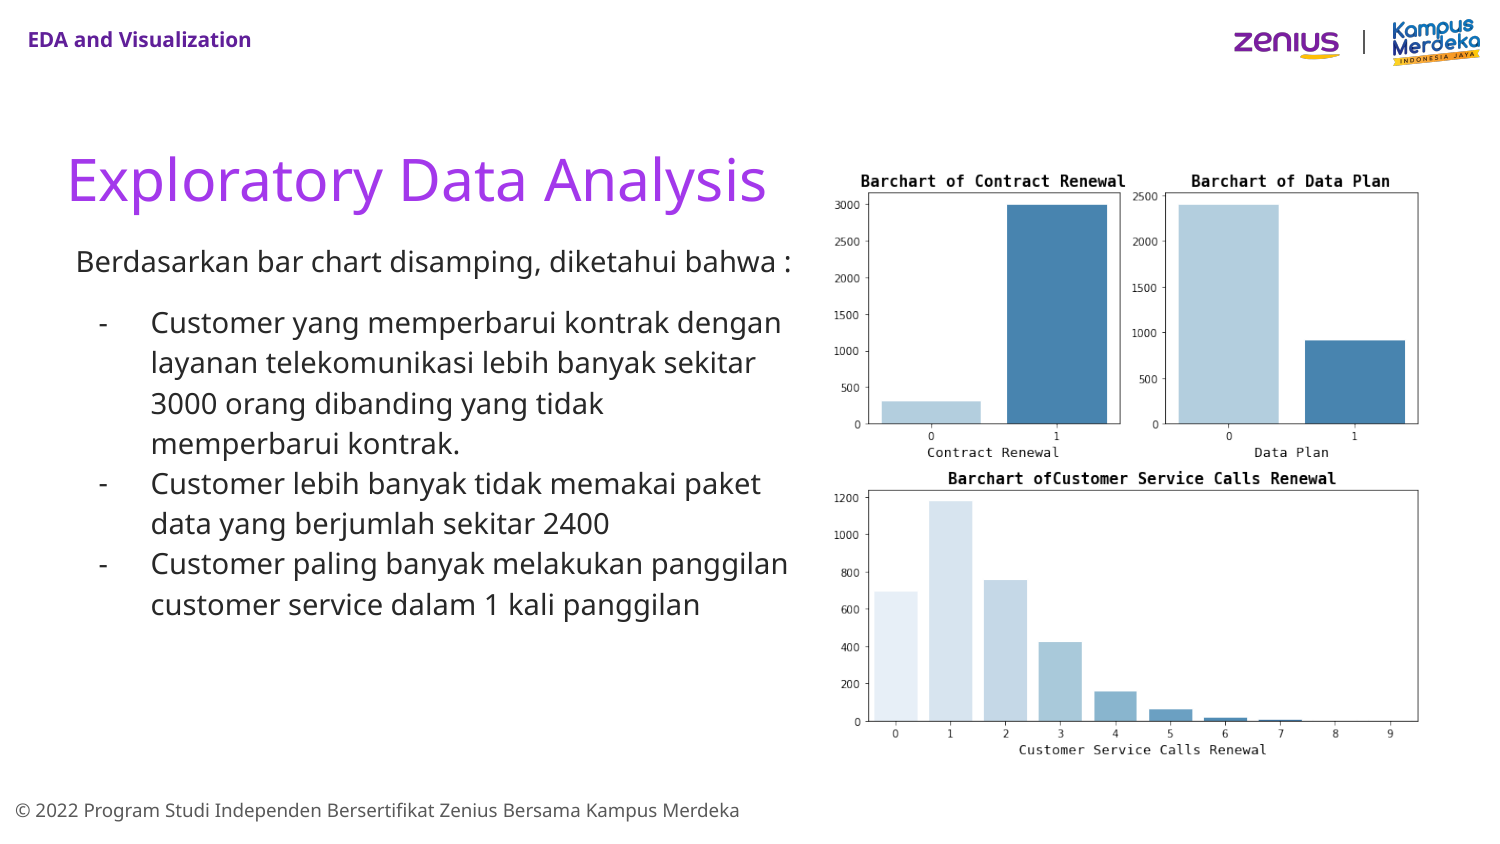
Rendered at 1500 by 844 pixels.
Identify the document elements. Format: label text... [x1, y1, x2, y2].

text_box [1230, 15, 1480, 69]
text_box EDA and Visualization [12, 14, 1011, 65]
title Exploratory Data Analysis [51, 110, 1443, 245]
text_box © 2022 Program Studi Independen Bersertifikat Zenius Bersama Kampus Merdeka [0, 787, 1468, 833]
picture [826, 166, 1424, 765]
list Berdasarkan bar chart disamping, diketahui bahwa : Customer yang memperbarui kontrak dengan layanan telekomunikasi lebih banyak sekitar 3000 orang dibanding yang tidak memperbarui kontrak. Customer lebih banyak tidak memakai paket data yang berjumlah sekitar 2400 Customer paling banyak melakukan panggilan customer service dalam 1 kali panggilan [60, 245, 816, 736]
